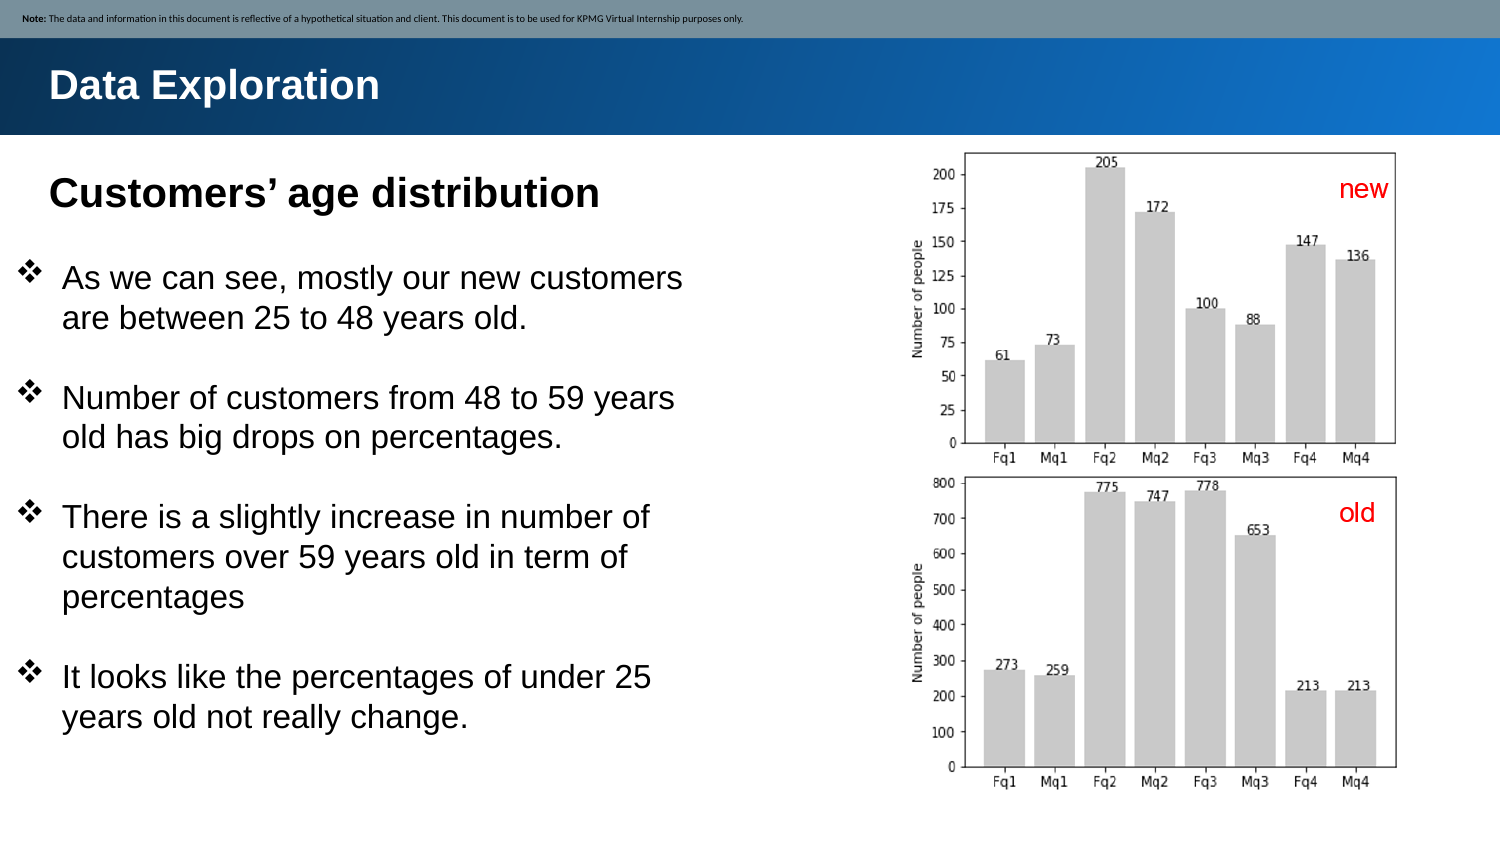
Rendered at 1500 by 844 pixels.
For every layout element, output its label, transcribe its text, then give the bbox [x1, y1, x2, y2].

picture [895, 151, 1474, 815]
text_box Note: The data and information in this document is reflective of a hypothetical situation and client. This document is to be used for KPMG Virtual Internship purposes only. [0, 0, 1500, 39]
text_box Customers’ age distribution [33, 143, 712, 232]
text_box [0, 39, 1500, 135]
text_box As we can see, mostly our new customers are between 25 to 48 years old. Number of customers from 48 to 59 years old has big drops on percentages. There is a slightly increase in number of customers over 59 years old in term of percentages It looks like the percentages of under 25 years old not really change. [0, 241, 725, 751]
text_box Data Exploration [33, 43, 1439, 124]
